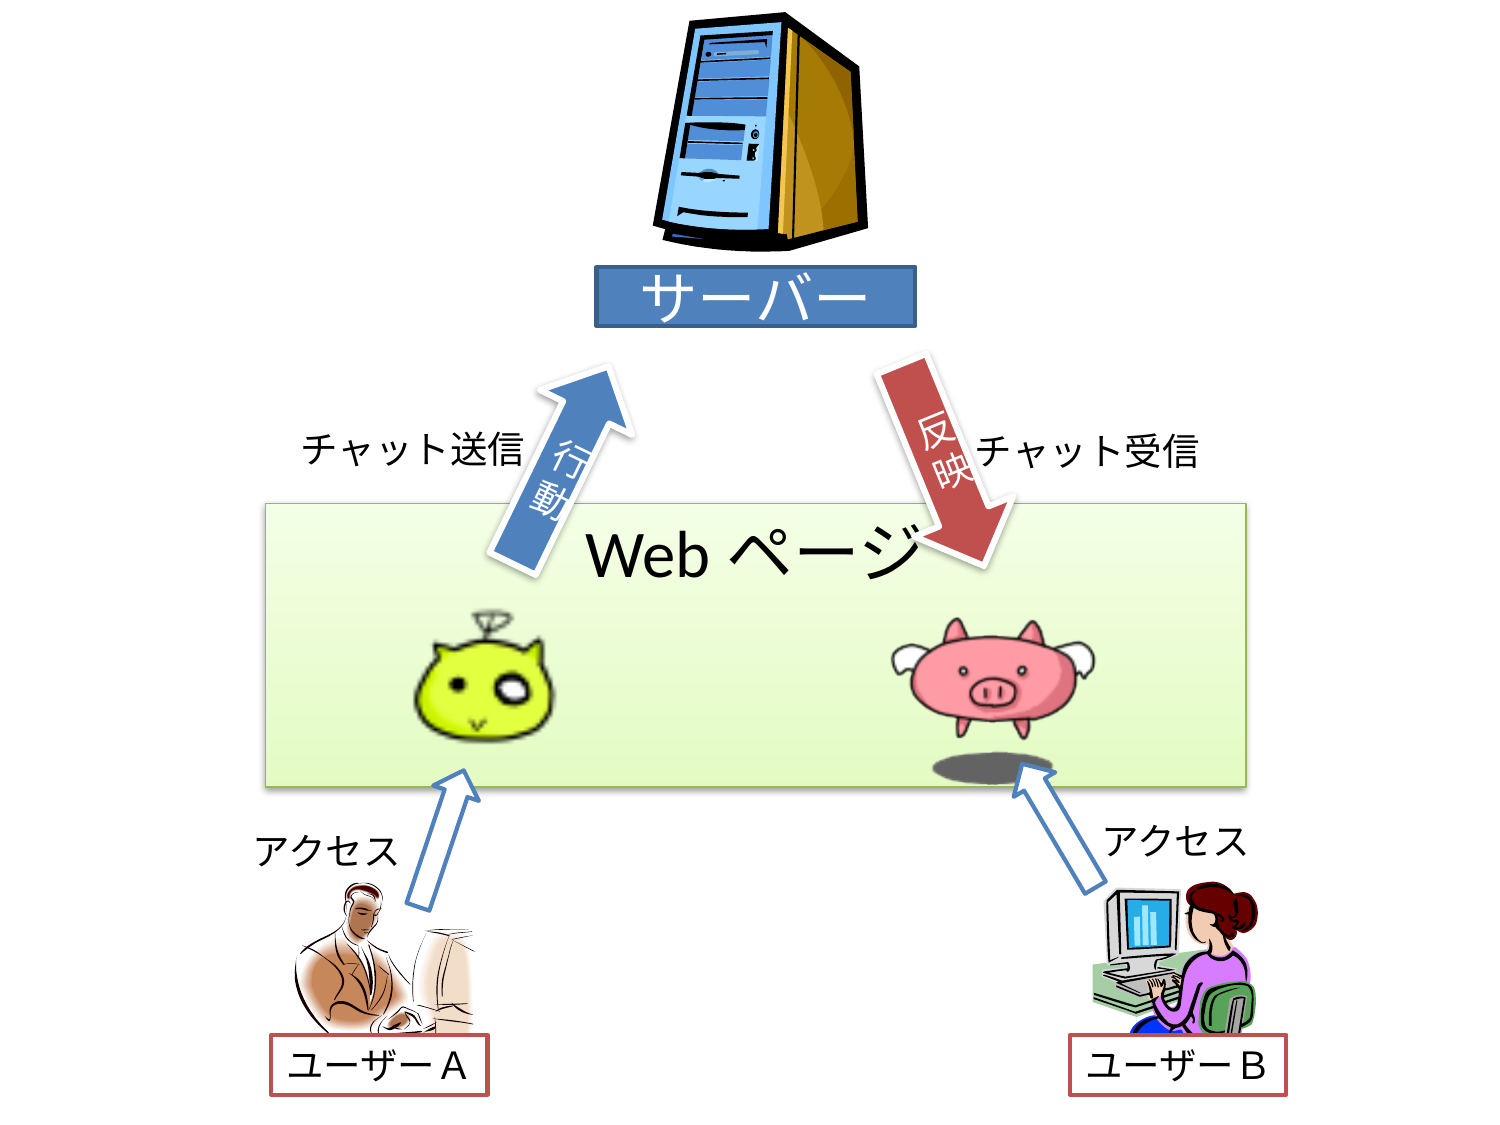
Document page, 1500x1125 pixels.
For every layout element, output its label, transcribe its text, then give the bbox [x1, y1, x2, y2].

text_box アクセス [1087, 810, 1265, 871]
text_box ユーザーＡ [269, 1033, 490, 1097]
text_box 行動 [486, 363, 636, 578]
text_box ユーザーＢ [1068, 1033, 1288, 1097]
text_box 反映 [873, 350, 1017, 562]
picture [1092, 881, 1259, 1051]
text_box チャット送信 [285, 419, 540, 479]
text_box [416, 768, 481, 879]
picture [288, 881, 475, 1058]
text_box サーバー [594, 265, 917, 328]
picture [408, 599, 562, 752]
text_box Webページ [265, 503, 943, 788]
text_box [1011, 795, 1021, 799]
picture [652, 11, 869, 256]
text_box チャット受信 [960, 420, 1215, 481]
text_box Webページ [996, 503, 1247, 788]
picture [879, 563, 1103, 788]
text_box アクセス [237, 820, 416, 881]
text_box [1024, 795, 1107, 896]
